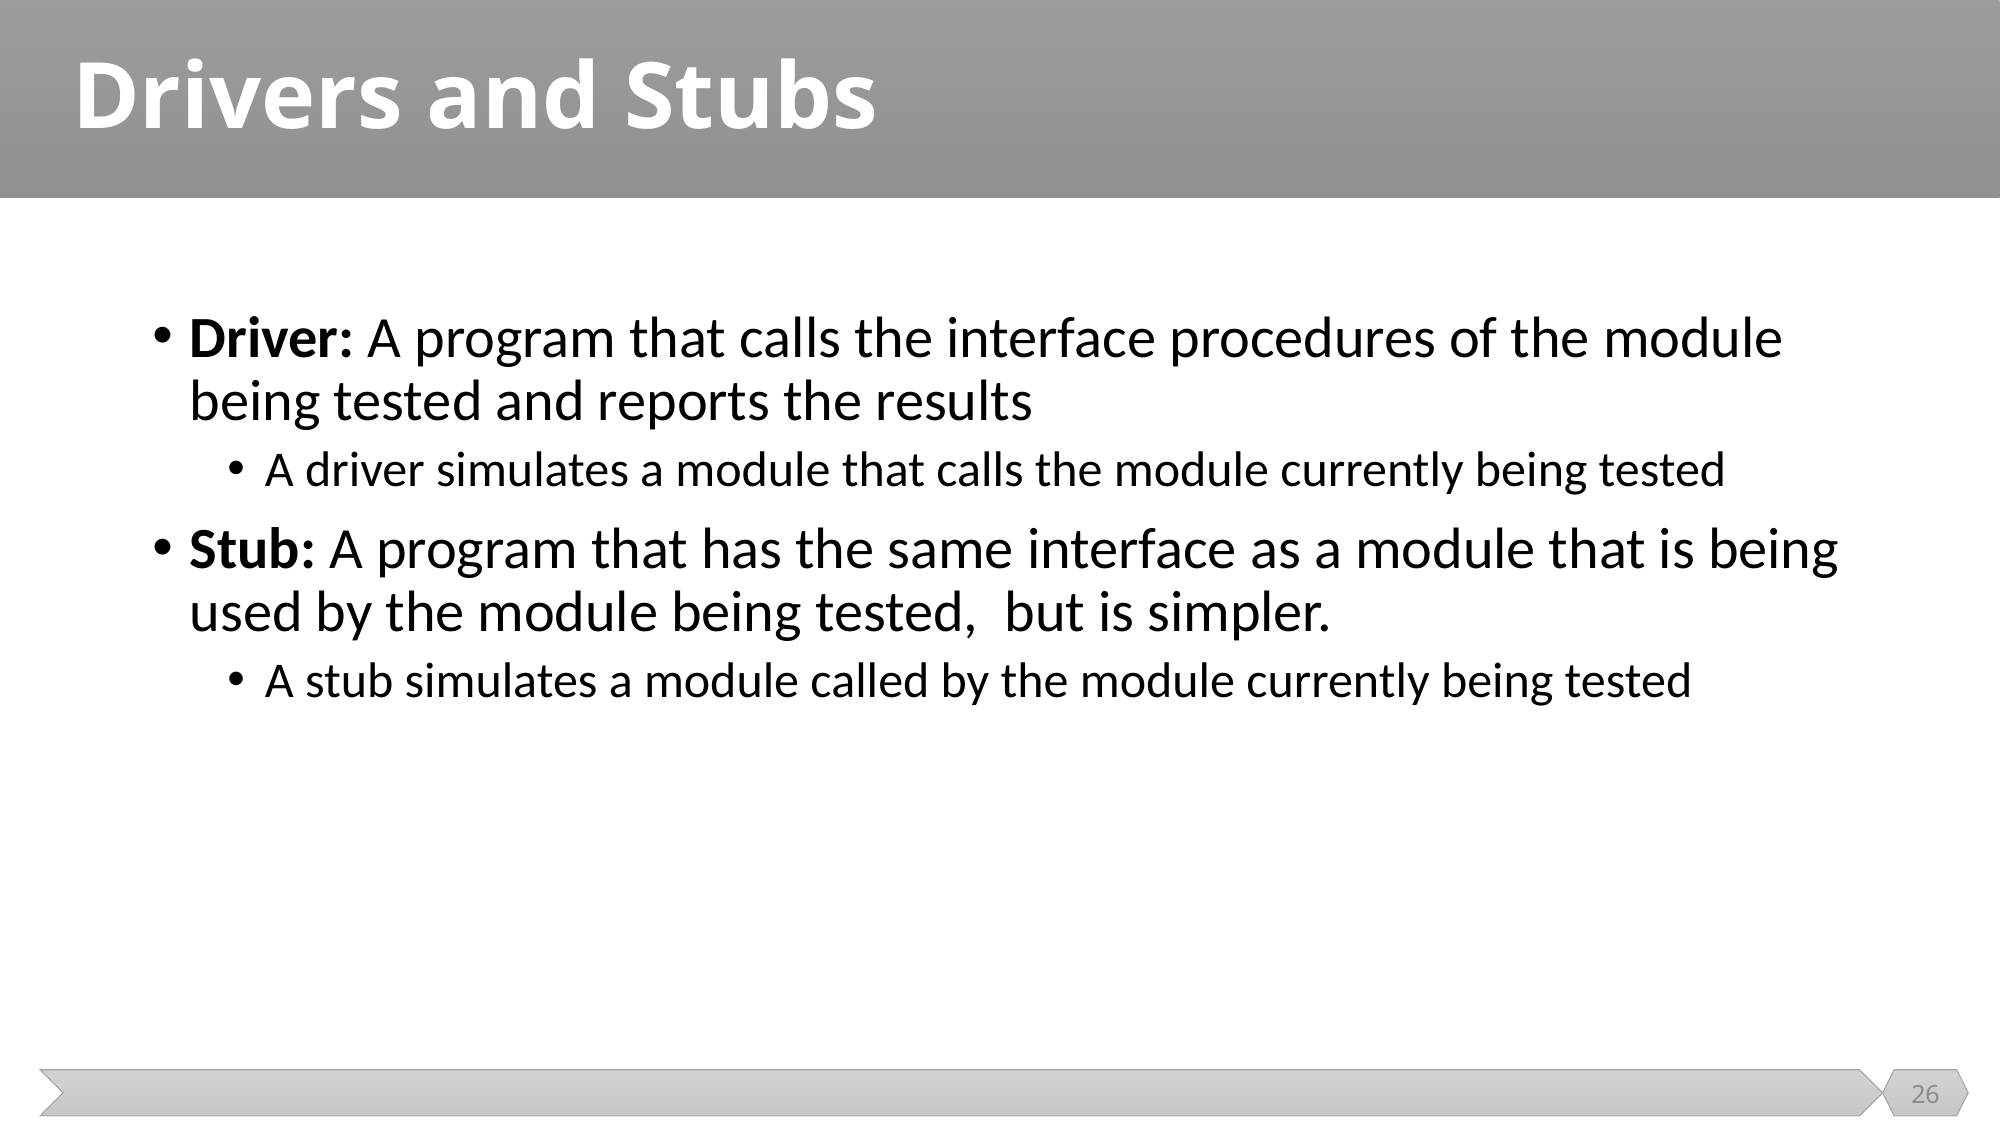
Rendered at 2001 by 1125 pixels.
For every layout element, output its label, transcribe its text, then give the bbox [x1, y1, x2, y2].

list Driver: A program that calls the interface procedures of the module being tested and reports the results A driver simulates a module that calls the module currently being tested Stub: A program that has the same interface as a module that is being used by the module being tested, but is simpler. A stub simulates a module called by the module currently being tested [137, 299, 1863, 1014]
title Drivers and Stubs [56, 0, 1969, 199]
slide_number 26 [1882, 1065, 1969, 1125]
